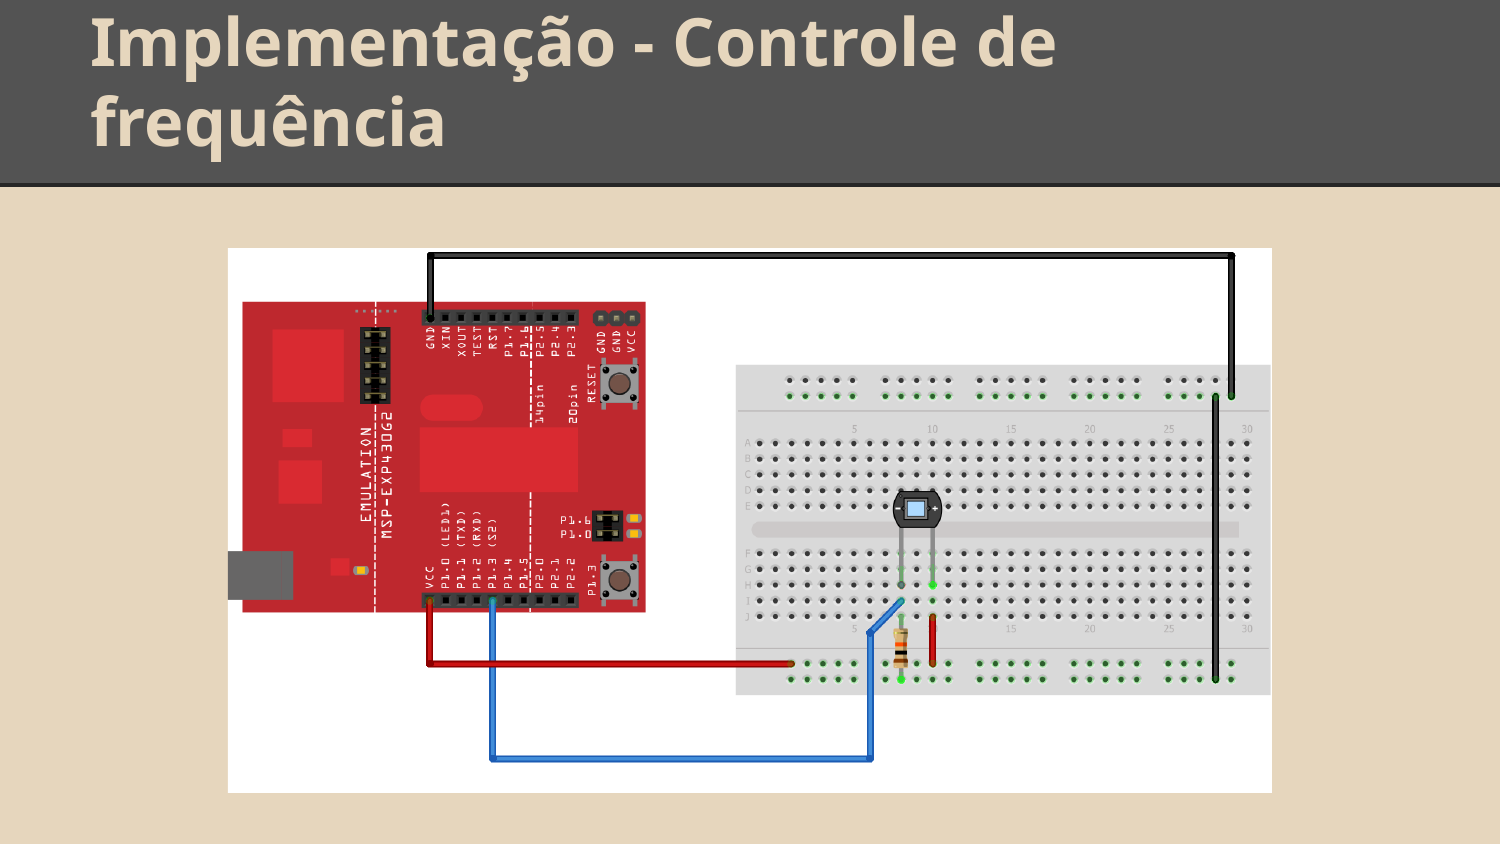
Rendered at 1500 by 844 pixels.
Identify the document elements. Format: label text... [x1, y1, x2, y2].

text_box [227, 248, 1272, 793]
title Implementação - Controle de frequência [75, 33, 1425, 175]
